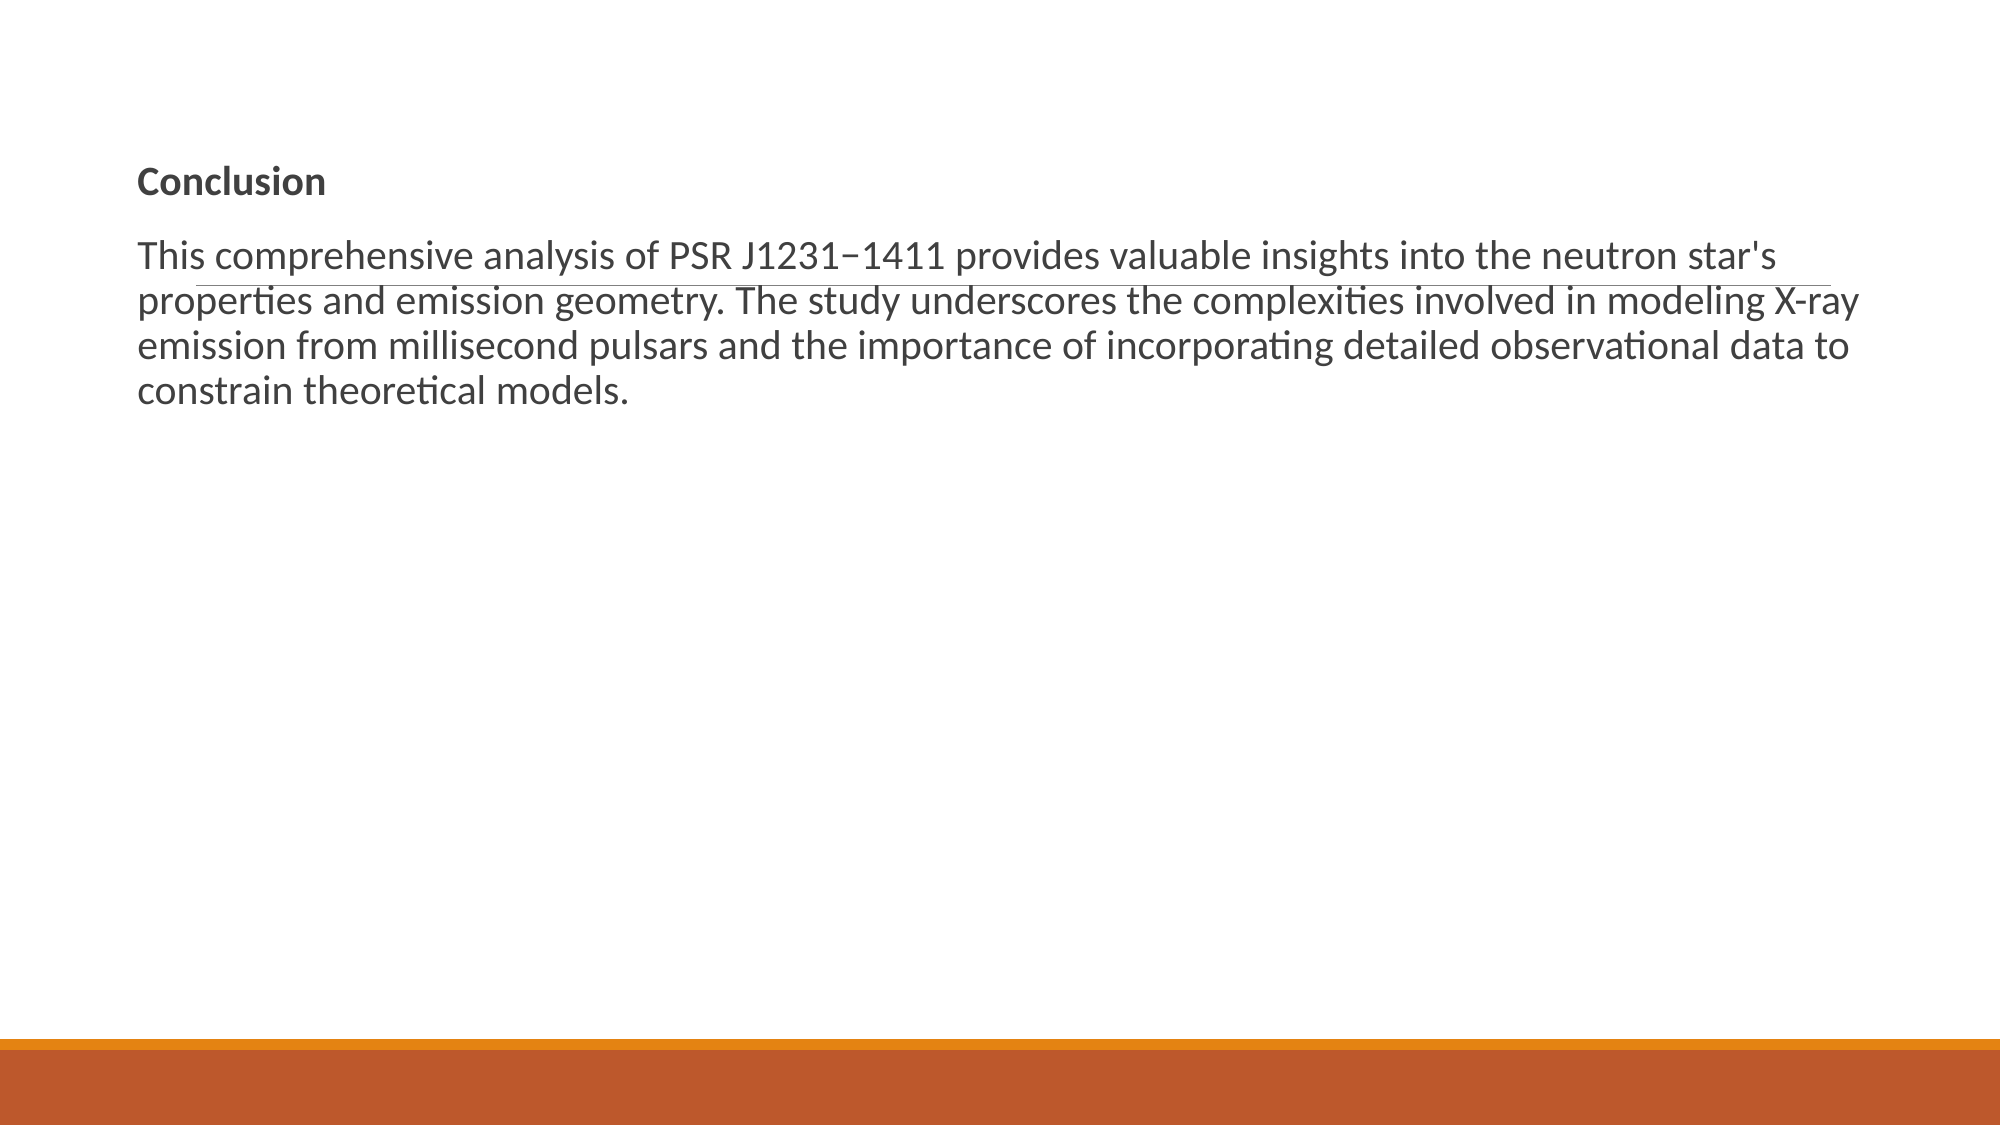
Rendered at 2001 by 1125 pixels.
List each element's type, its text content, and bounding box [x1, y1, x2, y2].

list Conclusion This comprehensive analysis of PSR J1231−1411 provides valuable insights into the neutron star's properties and emission geometry. The study underscores the complexities involved in modeling X-ray emission from millisecond pulsars and the importance of incorporating detailed observational data to constrain theoretical models. [137, 151, 1863, 1014]
